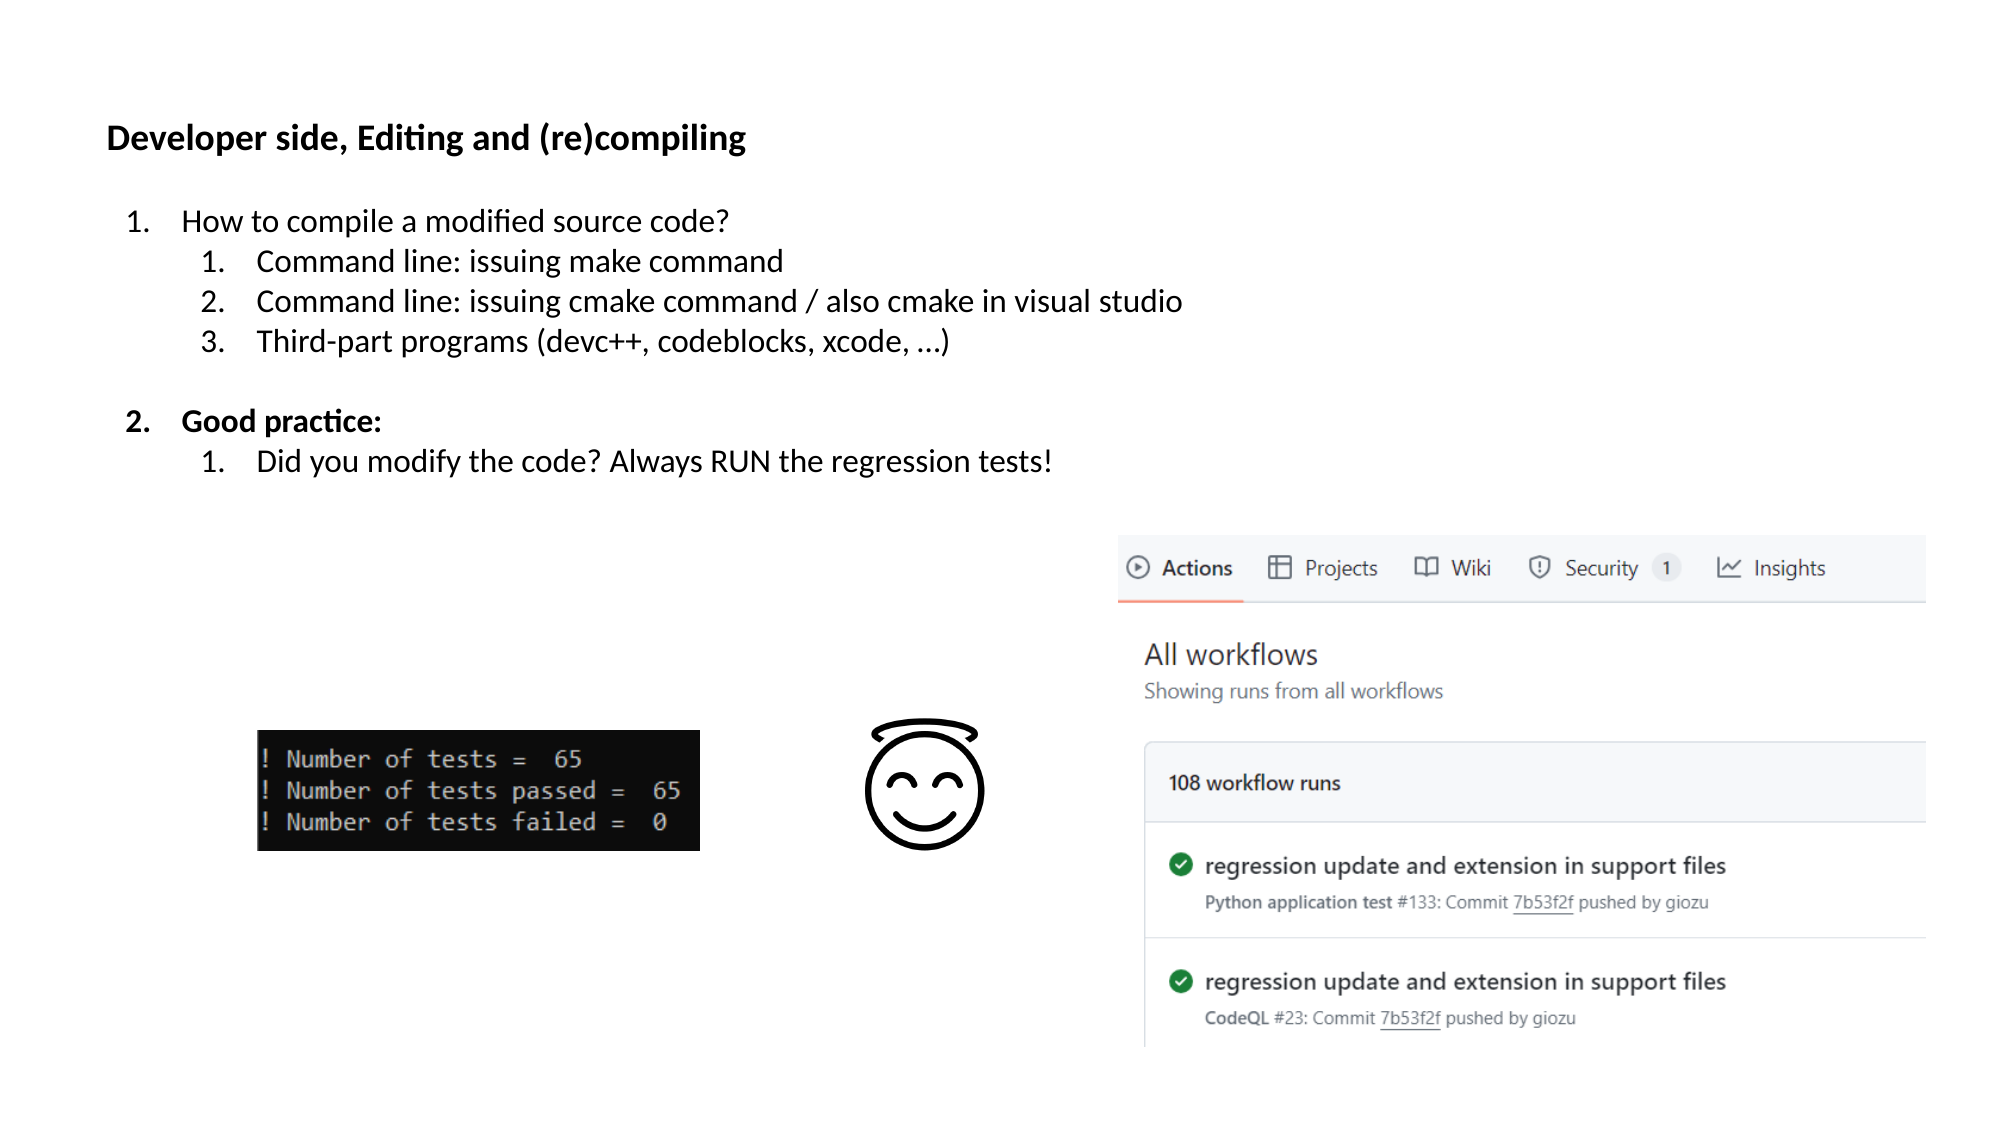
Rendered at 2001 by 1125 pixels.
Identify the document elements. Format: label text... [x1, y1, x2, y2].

text_box How to compile a modified source code? Command line: issuing make command Command line: issuing cmake command / also cmake in visual studio Third-part programs (devc++, codeblocks, xcode, …) Good practice: Did you modify the code? Always RUN the regression tests! [110, 192, 1903, 487]
picture [849, 715, 1000, 866]
picture [1118, 535, 1926, 1047]
title Developer side, Editing and (re)compiling [106, 108, 1894, 169]
picture [257, 730, 700, 851]
